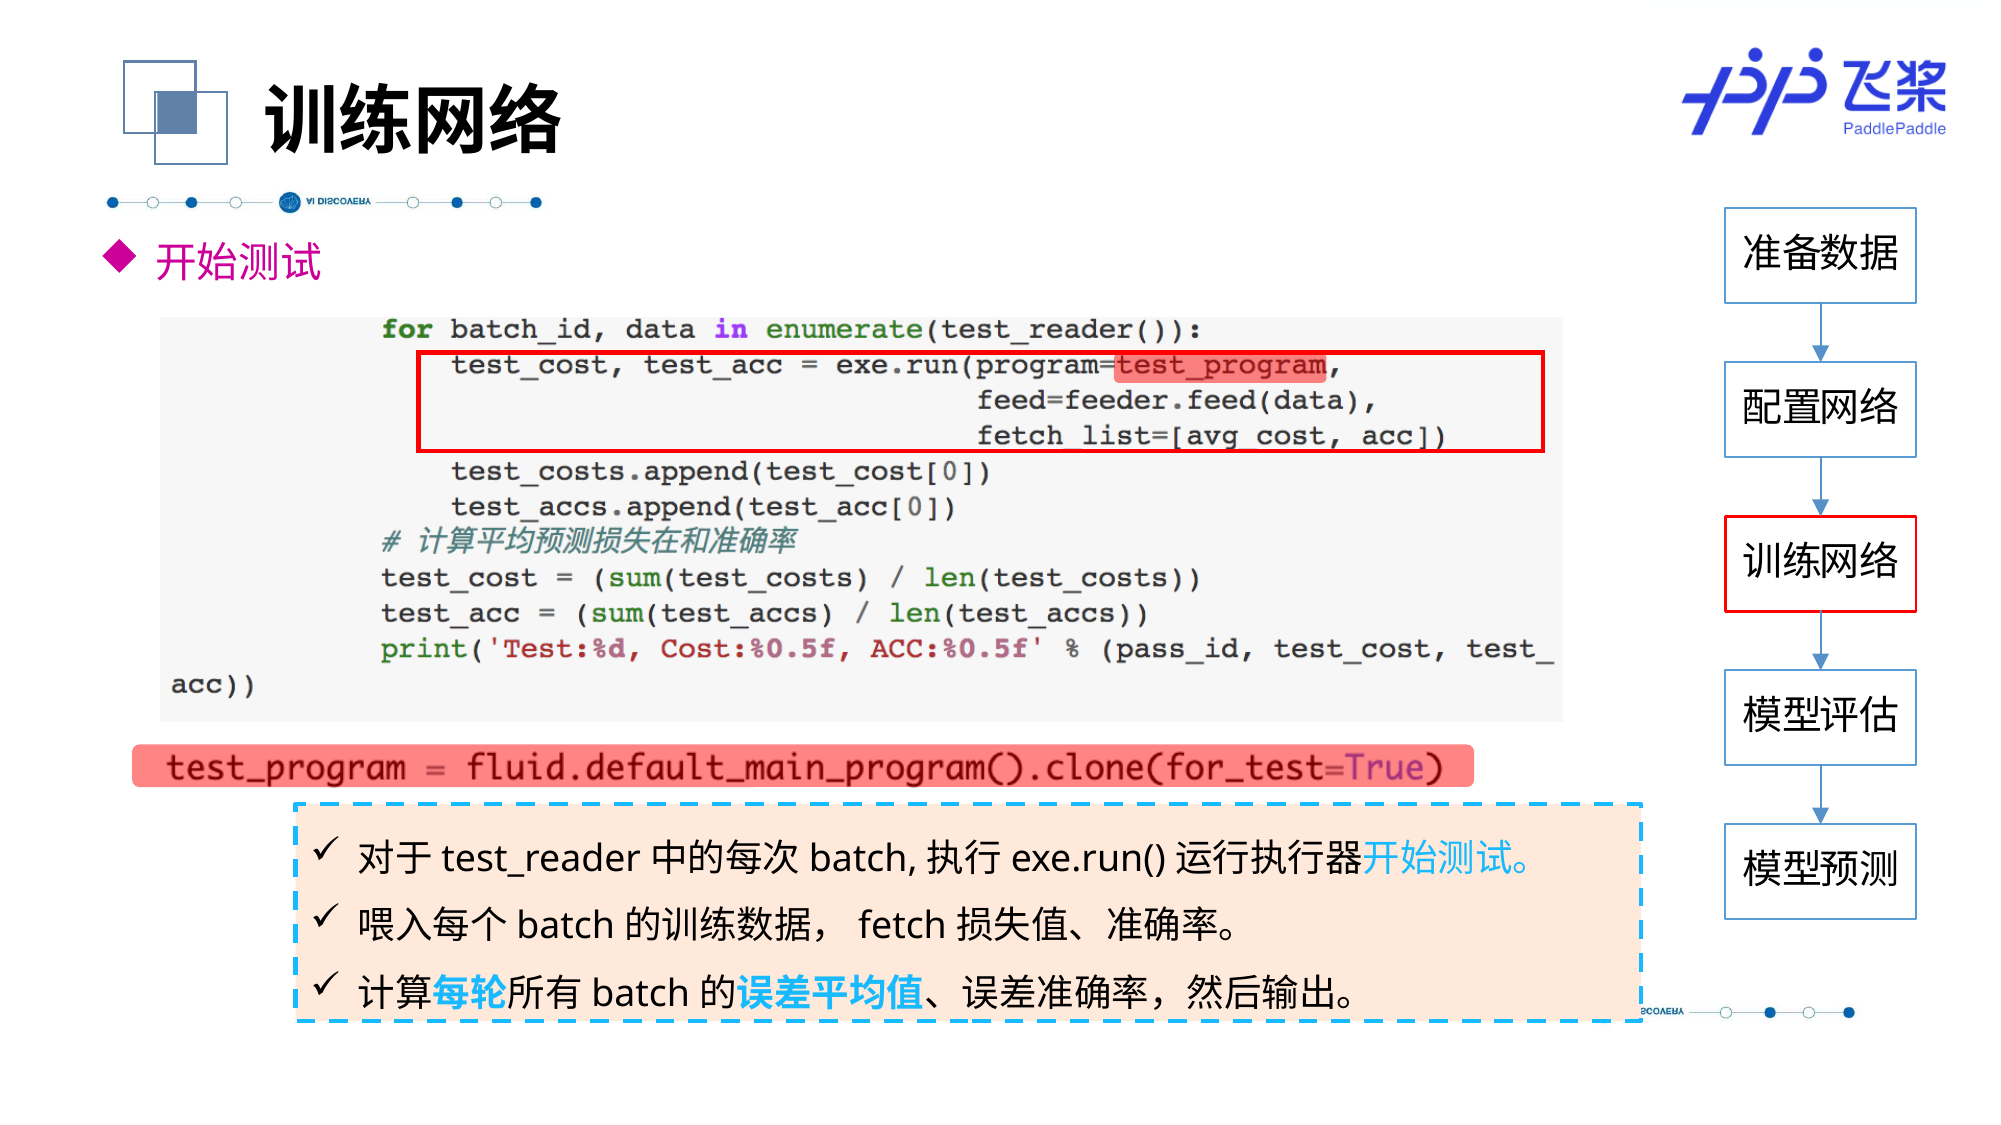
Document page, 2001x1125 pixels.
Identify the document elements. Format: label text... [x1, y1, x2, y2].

picture [1635, 0, 1988, 173]
picture [160, 746, 1459, 802]
picture [1719, 204, 1920, 921]
text_box [131, 743, 1476, 789]
text_box 对于test_reader中的每次batch,执行exe.run()运行执行器开始测试。 喂入每个batch的训练数据，fetch损失值、准确率。 计算每轮所有batch的误差平均值、误差准确率，然后输出。 [295, 803, 1641, 1022]
picture [160, 317, 1563, 722]
text_box 开始测试 [84, 203, 1334, 294]
picture [1408, 990, 1863, 1039]
text_box 训练网络 [249, 65, 1475, 171]
picture [95, 180, 550, 203]
